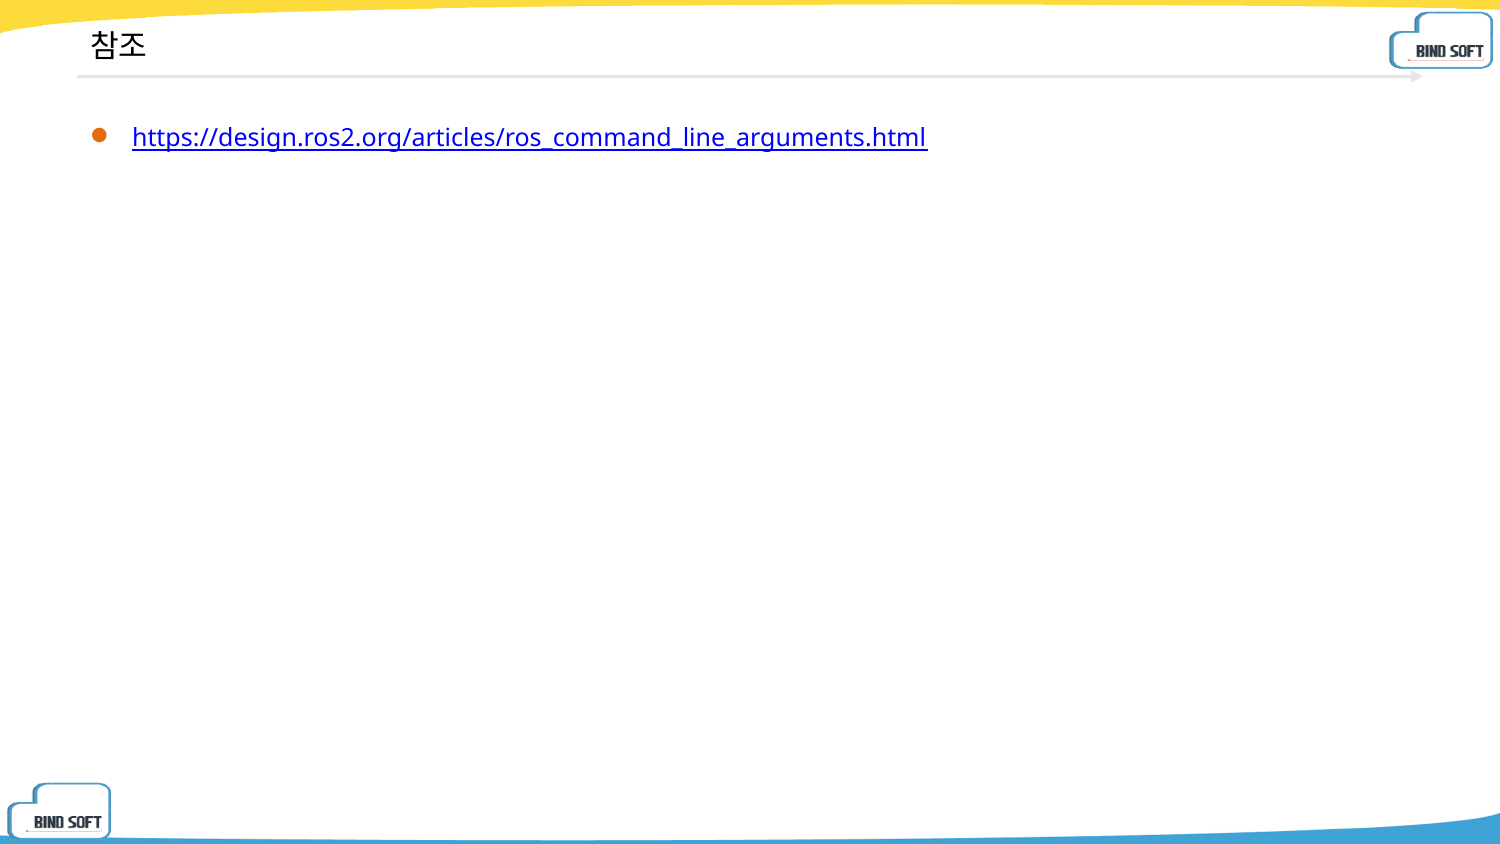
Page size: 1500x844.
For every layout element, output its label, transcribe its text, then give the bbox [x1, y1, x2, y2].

picture [0, 0, 1500, 72]
list https://design.ros2.org/articles/ros_command_line_arguments.html [75, 114, 1425, 791]
picture [0, 752, 1500, 844]
title 참조 [75, 8, 1425, 81]
